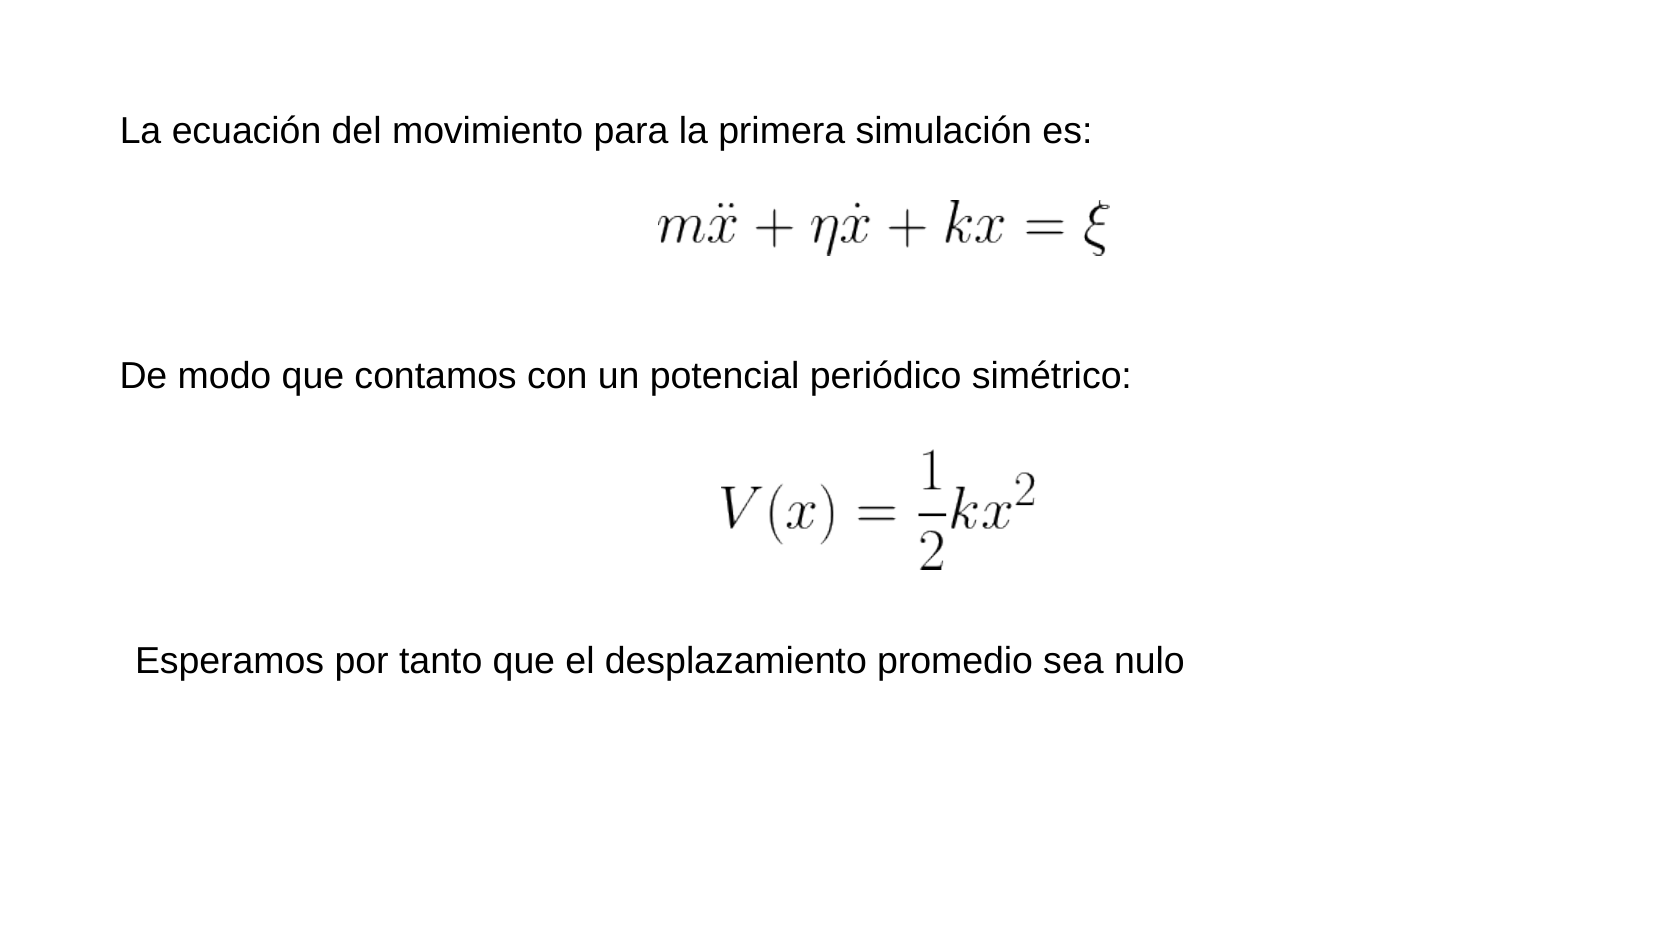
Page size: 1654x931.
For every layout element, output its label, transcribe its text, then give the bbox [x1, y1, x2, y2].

text_box De modo que contamos con un potencial periódico simétrico: [104, 345, 1148, 396]
text_box La ecuación del movimiento para la primera simulación es: [104, 99, 1108, 150]
text_box Esperamos por tanto que el desplazamiento promedio sea nulo [120, 629, 1200, 680]
picture [720, 449, 1036, 571]
picture [658, 200, 1111, 256]
